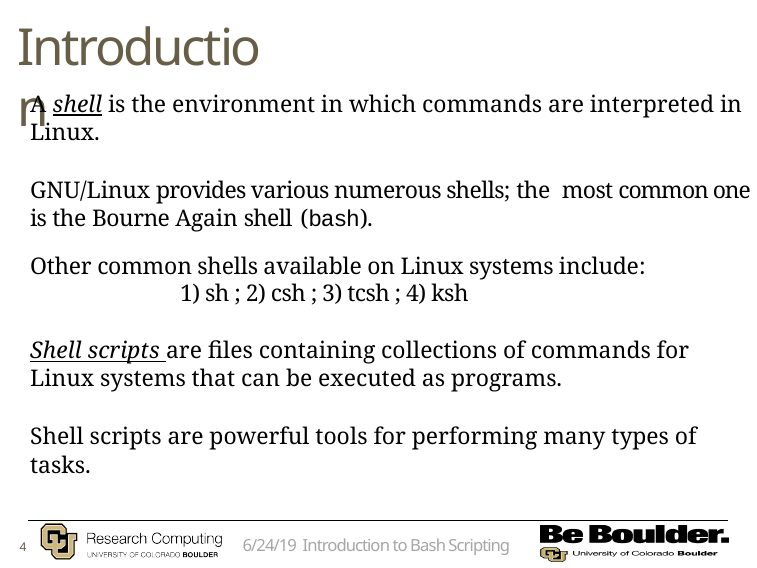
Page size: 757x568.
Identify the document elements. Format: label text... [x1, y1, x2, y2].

text_box 6/24/19 Introduction to Bash Scripting [240, 532, 516, 555]
text_box A shell is the environment in which commands are interpreted in Linux. GNU/Linux provides various numerous shells; the most common one is the Bourne Again shell (bash). Other common shells available on Linux systems include: 1) sh ; 2) csh ; 3) tcsh ; 4) ksh Shell scripts are files containing collections of commands for Linux systems that can be executed as programs. Shell scripts are powerful tools for performing many types of tasks. [28, 87, 754, 536]
picture [540, 525, 729, 562]
title Introduction [15, 12, 268, 138]
slide_number 4 [15, 539, 35, 562]
picture [40, 523, 222, 560]
